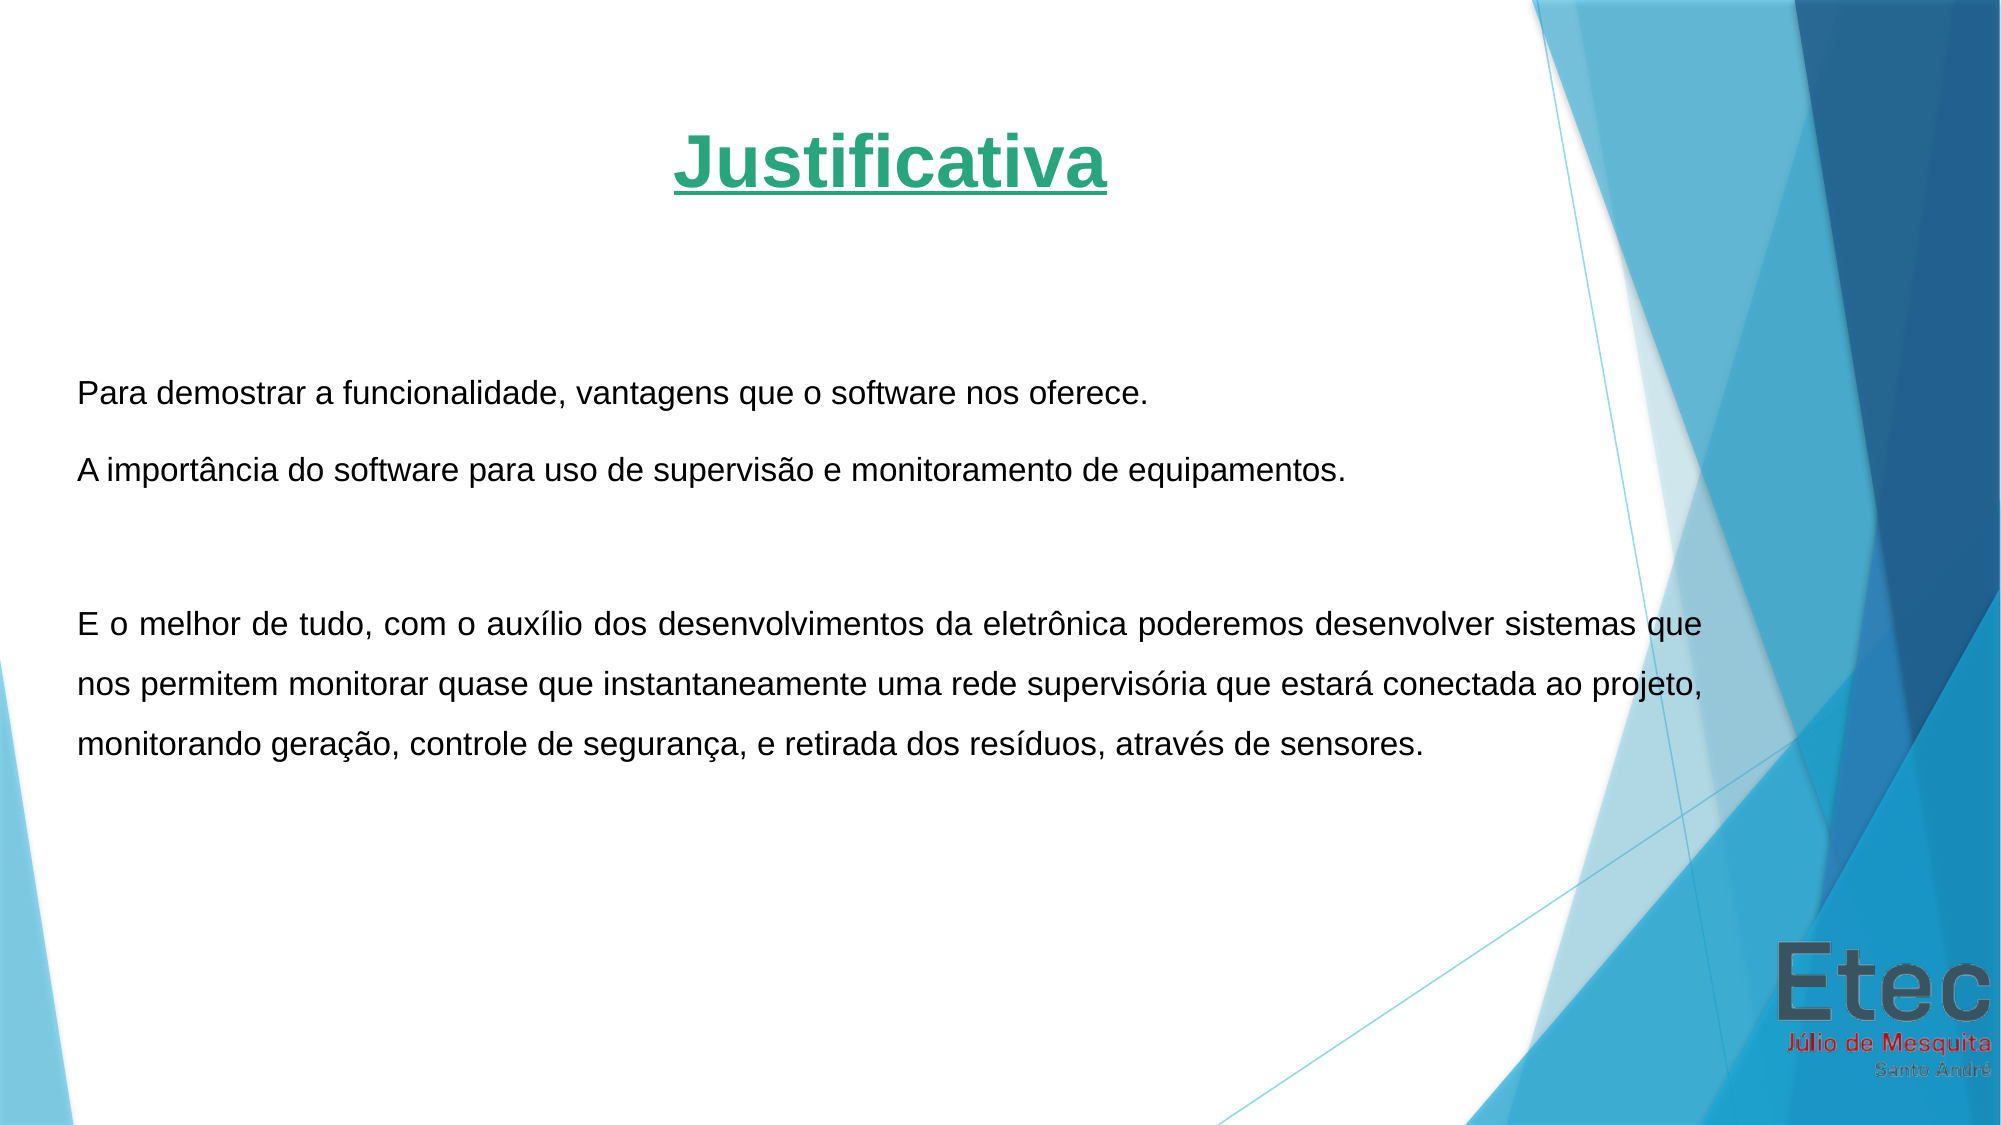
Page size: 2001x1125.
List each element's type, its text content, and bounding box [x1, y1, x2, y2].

text_box Para demostrar a funcionalidade, vantagens que o software nos oferece. A importância do software para uso de supervisão e monitoramento de equipamentos. E o melhor de tudo, com o auxílio dos desenvolvimentos da eletrônica poderemos desenvolver sistemas que nos permitem monitorar quase que instantaneamente uma rede supervisória que estará conectada ao projeto, monitorando geração, controle de segurança, e retirada dos resíduos, através de sensores. [50, 210, 1731, 770]
picture [1770, 895, 2000, 1125]
text_box Justificativa [595, 104, 1187, 210]
